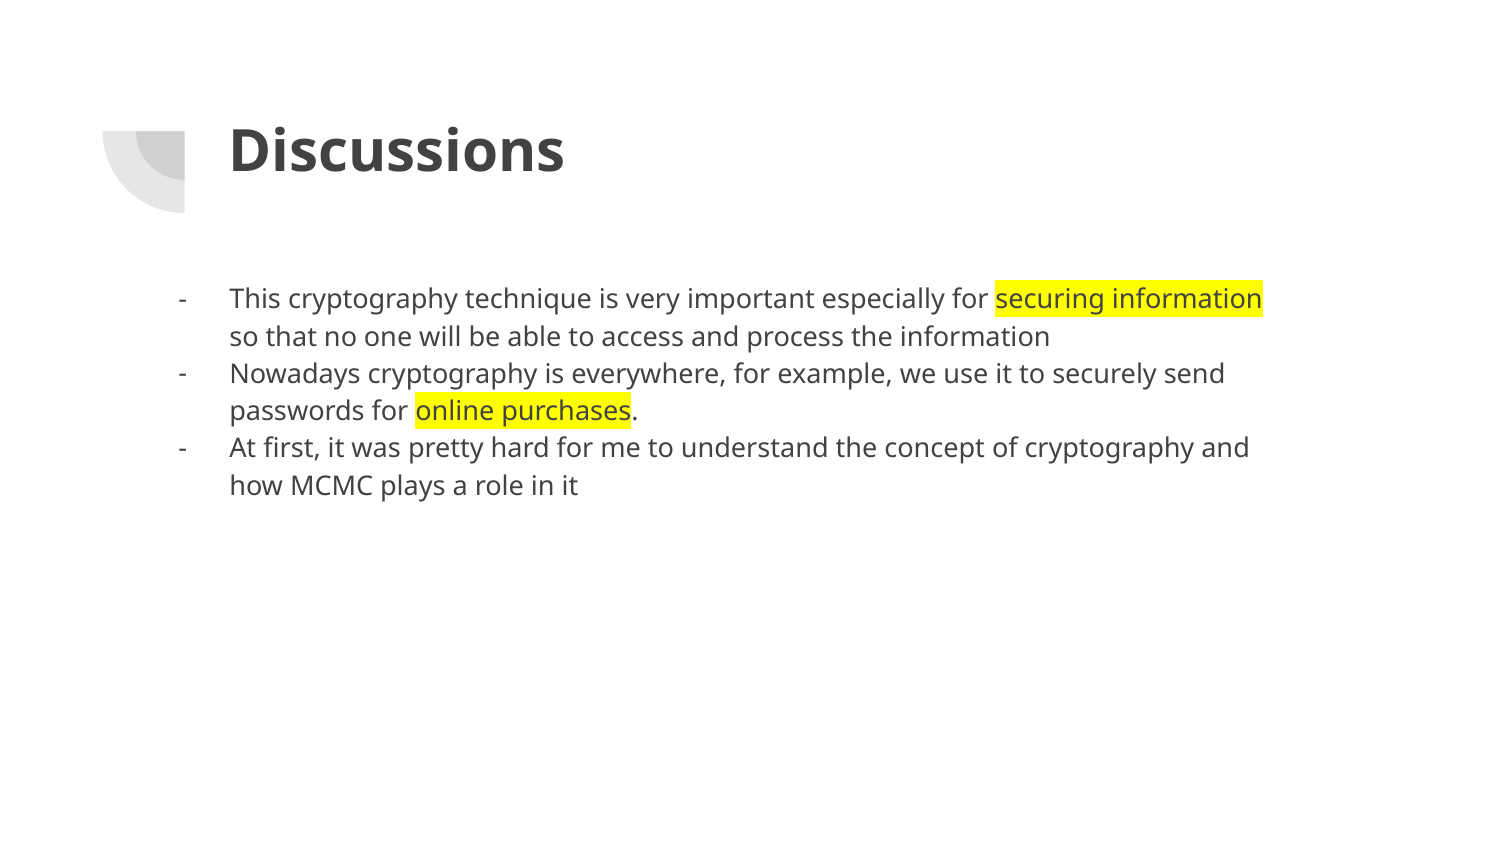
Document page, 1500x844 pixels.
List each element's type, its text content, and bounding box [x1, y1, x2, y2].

list This cryptography technique is very important especially for securing information so that no one will be able to access and process the information Nowadays cryptography is everywhere, for example, we use it to securely send passwords for online purchases. At first, it was pretty hard for me to understand the concept of cryptography and how MCMC plays a role in it [139, 262, 1293, 680]
title Discussions [213, 98, 1368, 263]
